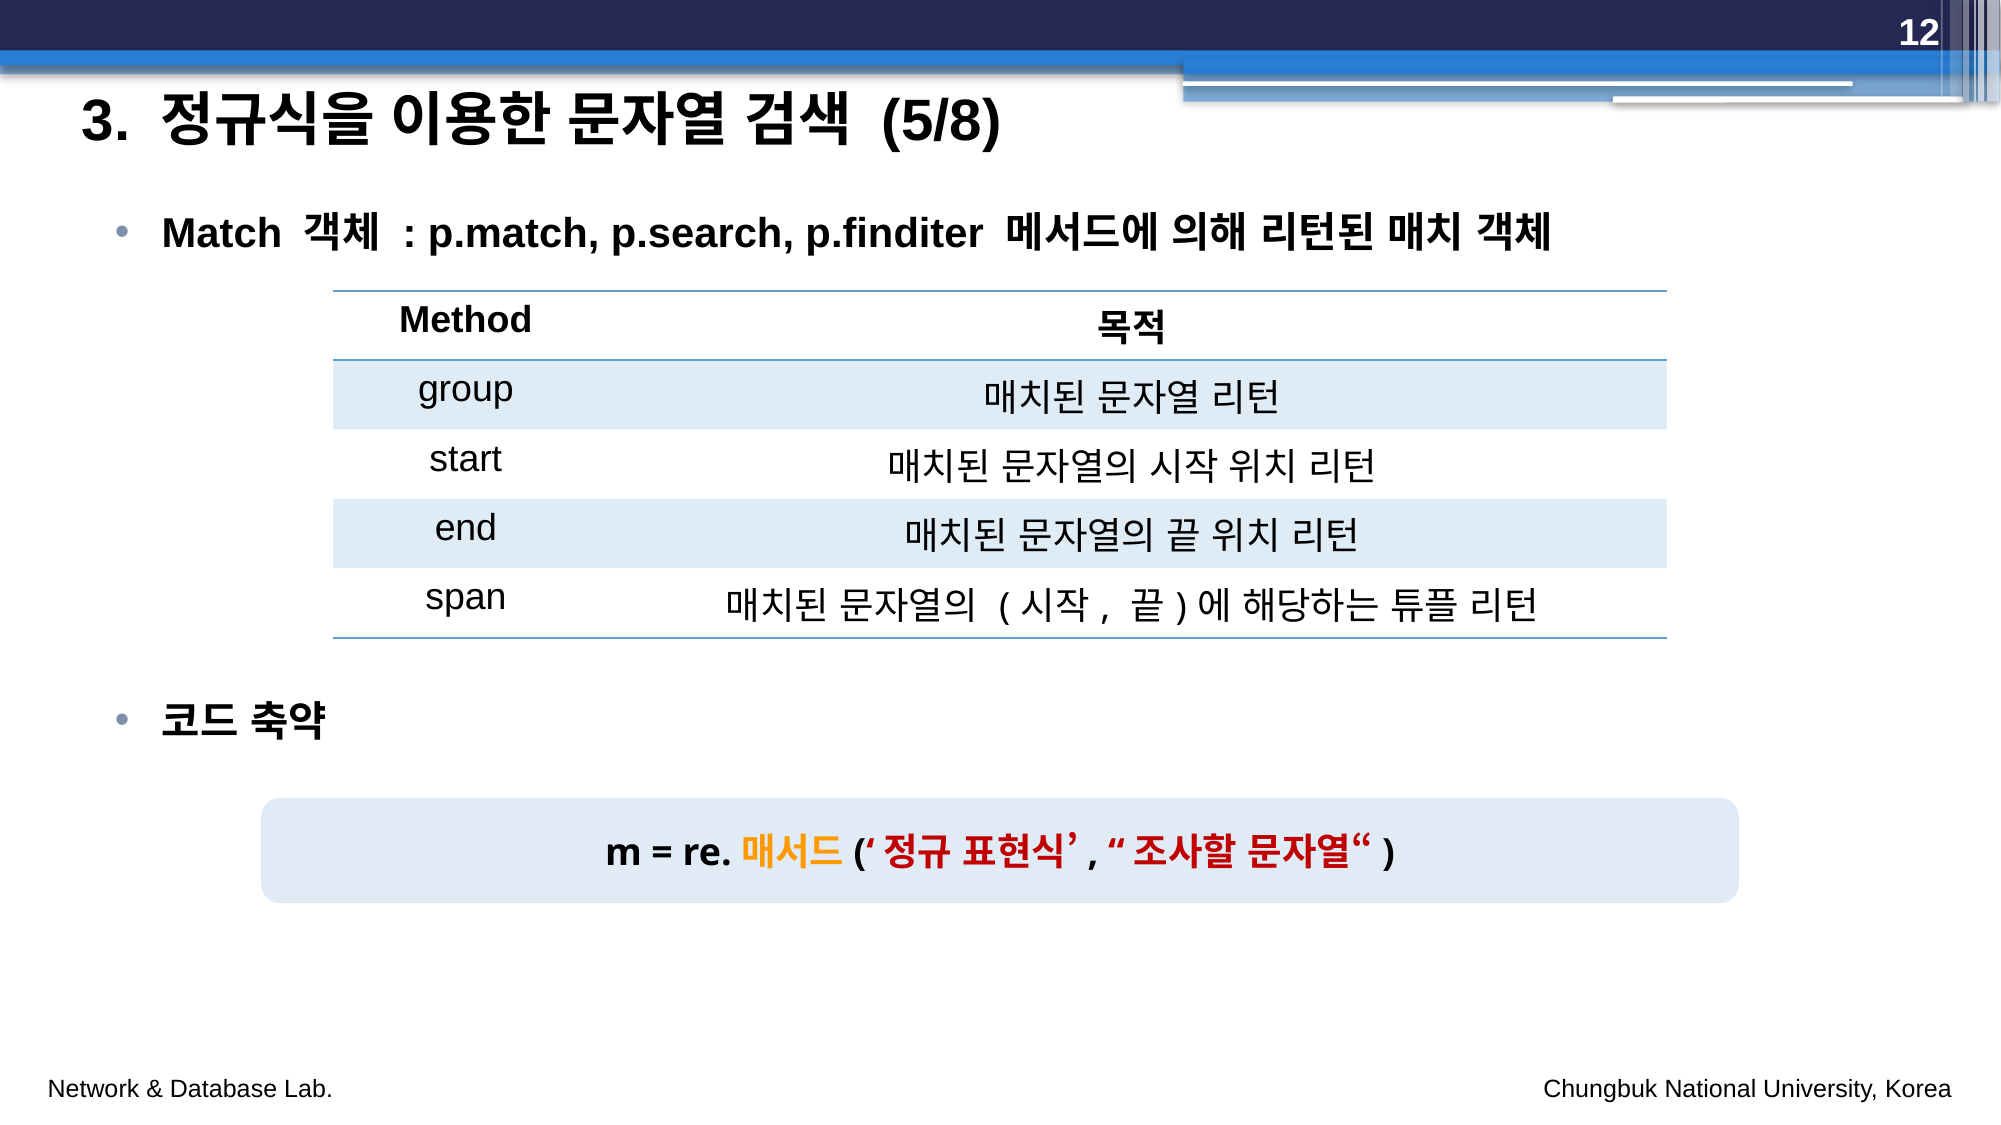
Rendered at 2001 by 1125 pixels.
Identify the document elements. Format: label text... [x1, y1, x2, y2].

table_cell 매치된 문자열의 끝 위치 리턴 [598, 499, 1667, 568]
table_cell 매치된 문자열의 시작 위치 리턴 [598, 429, 1667, 499]
list Match 객체 : p.match, p.search, p.finditer 메서드에 의해 리턴된 매치 객체 코드 축약 [99, 173, 1901, 1052]
table_cell group [333, 361, 598, 429]
table_cell 매치된 문자열 리턴 [598, 361, 1667, 429]
text_box m = re.매서드(‘정규 표현식’, “조사할 문자열“) [262, 799, 1738, 902]
table_cell span [333, 568, 598, 637]
table_cell start [333, 429, 598, 499]
table_cell 매치된 문자열의 (시작, 끝)에 해당하는 튜플 리턴 [598, 568, 1667, 637]
title 3. 정규식을 이용한 문자열 검색 (5/8) [66, 73, 1924, 161]
slide_number 12 [1788, 0, 1955, 61]
table_header 목적 [598, 292, 1667, 359]
table_cell end [333, 499, 598, 568]
table_header Method [333, 292, 598, 359]
